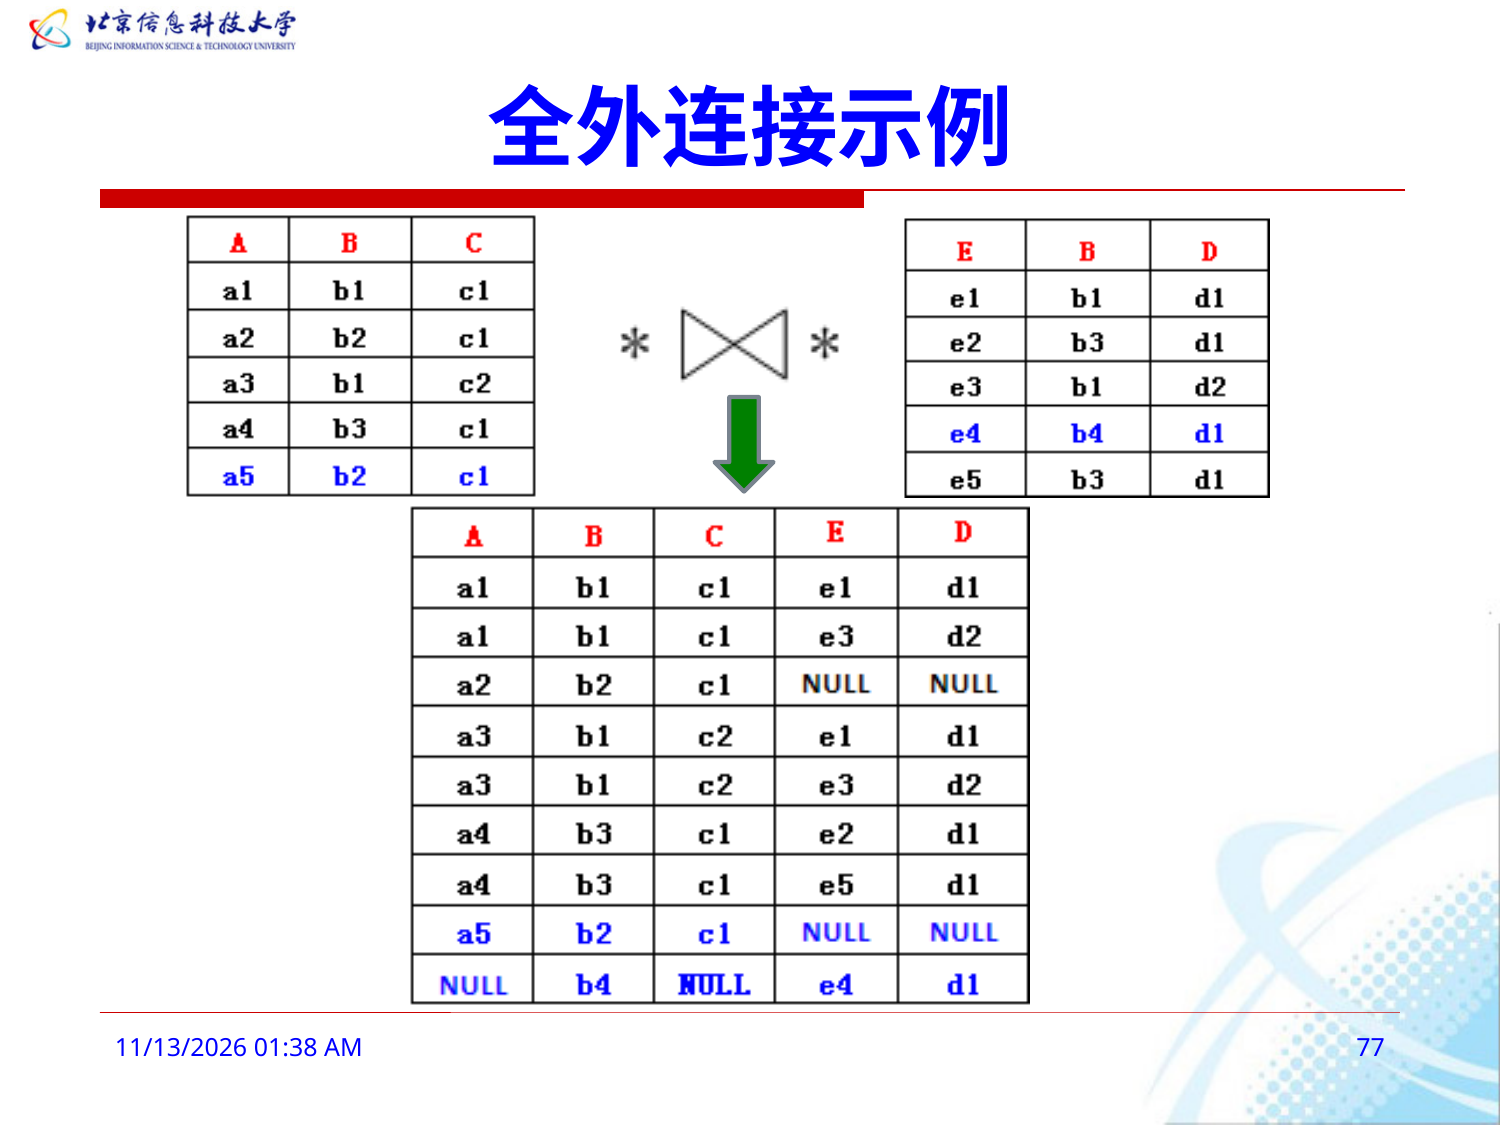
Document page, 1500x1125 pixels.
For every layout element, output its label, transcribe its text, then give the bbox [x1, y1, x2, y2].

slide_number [99, 1024, 432, 1103]
title 全外连接示例 [93, 49, 1407, 185]
picture [0, 0, 1500, 1125]
text_box [712, 394, 776, 494]
slide_number 77 [1074, 1024, 1401, 1103]
